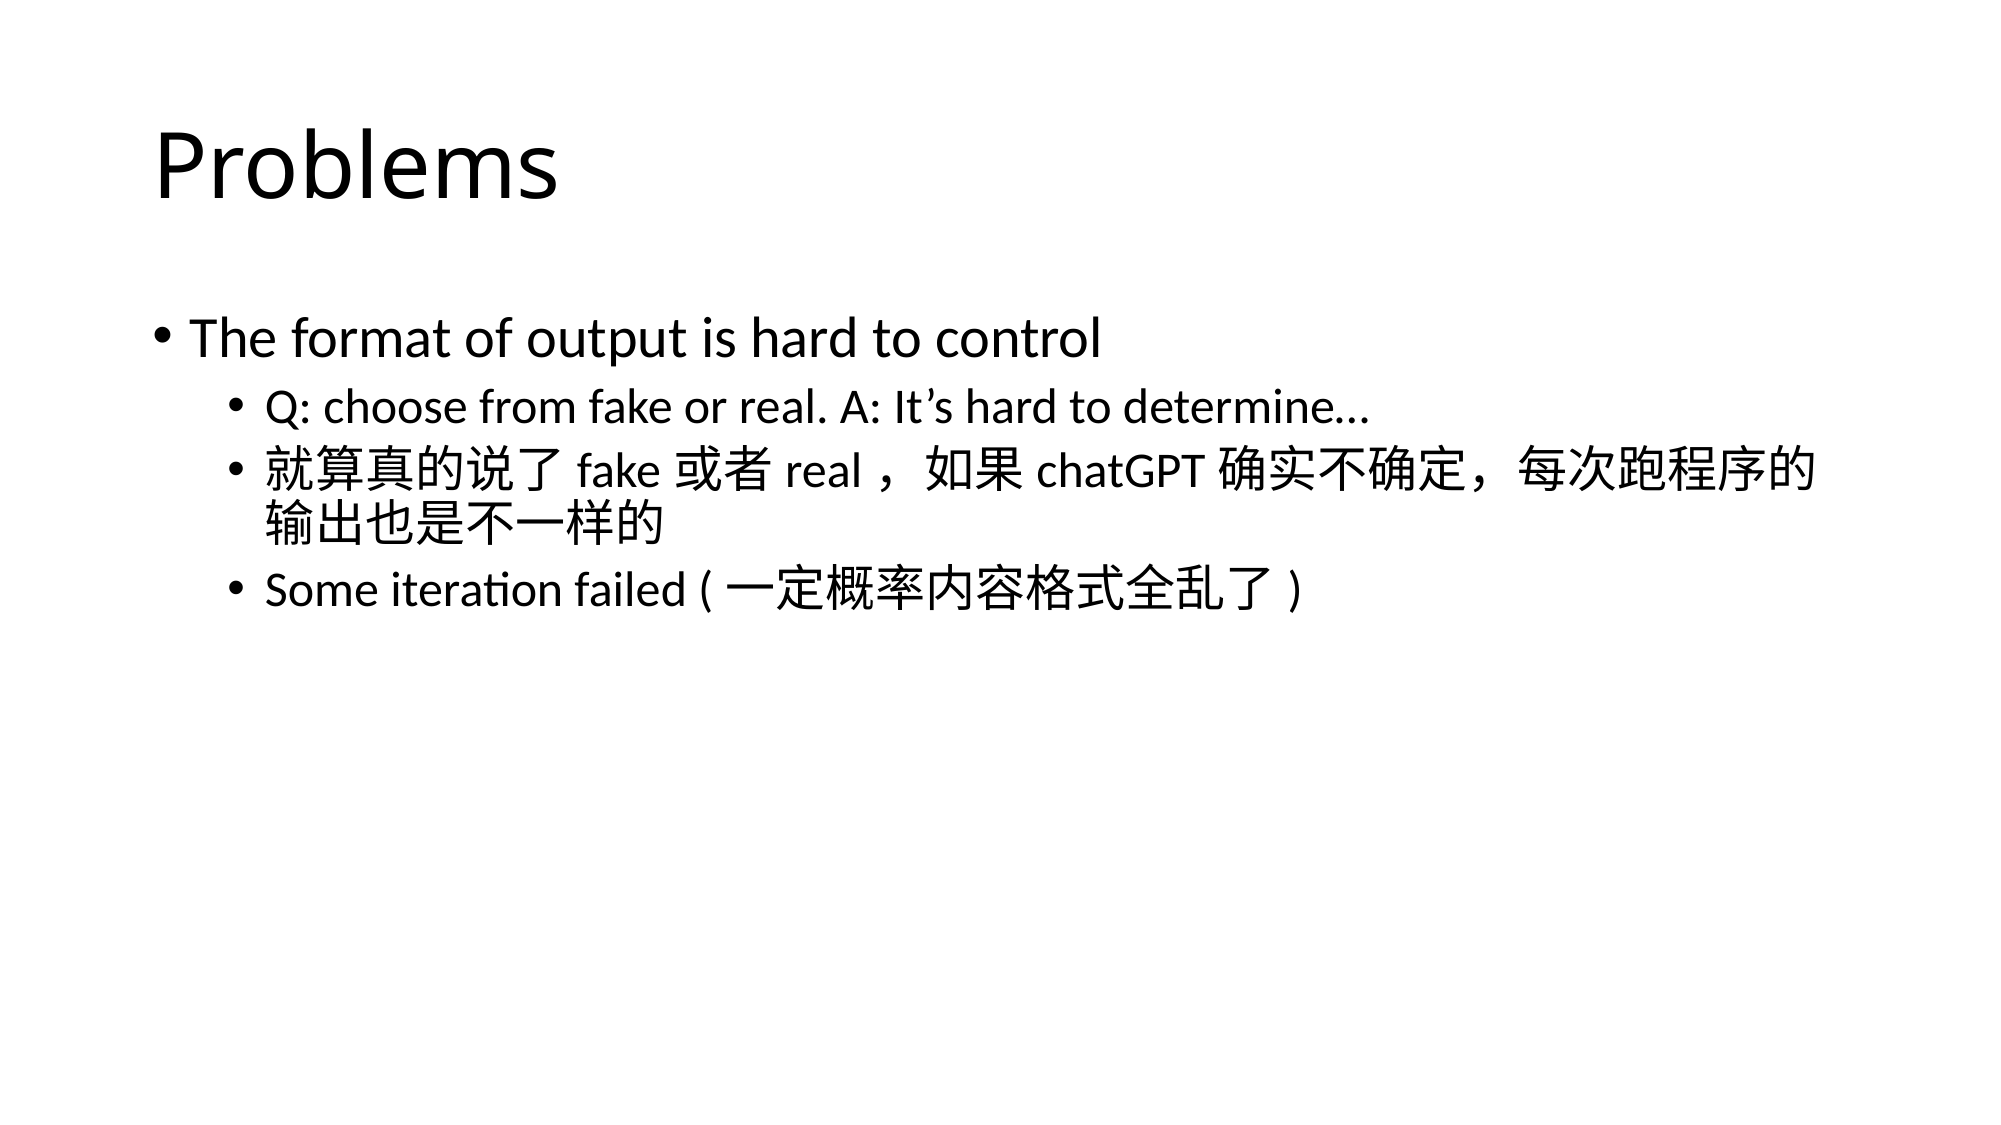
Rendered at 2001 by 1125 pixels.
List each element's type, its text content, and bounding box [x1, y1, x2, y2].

title Problems [137, 59, 1863, 278]
list The format of output is hard to control Q: choose from fake or real. A: It’s hard to determine… 就算真的说了fake或者real，如果chatGPT确实不确定，每次跑程序的输出也是不一样的 Some iteration failed (一定概率内容格式全乱了) [137, 299, 1863, 1014]
